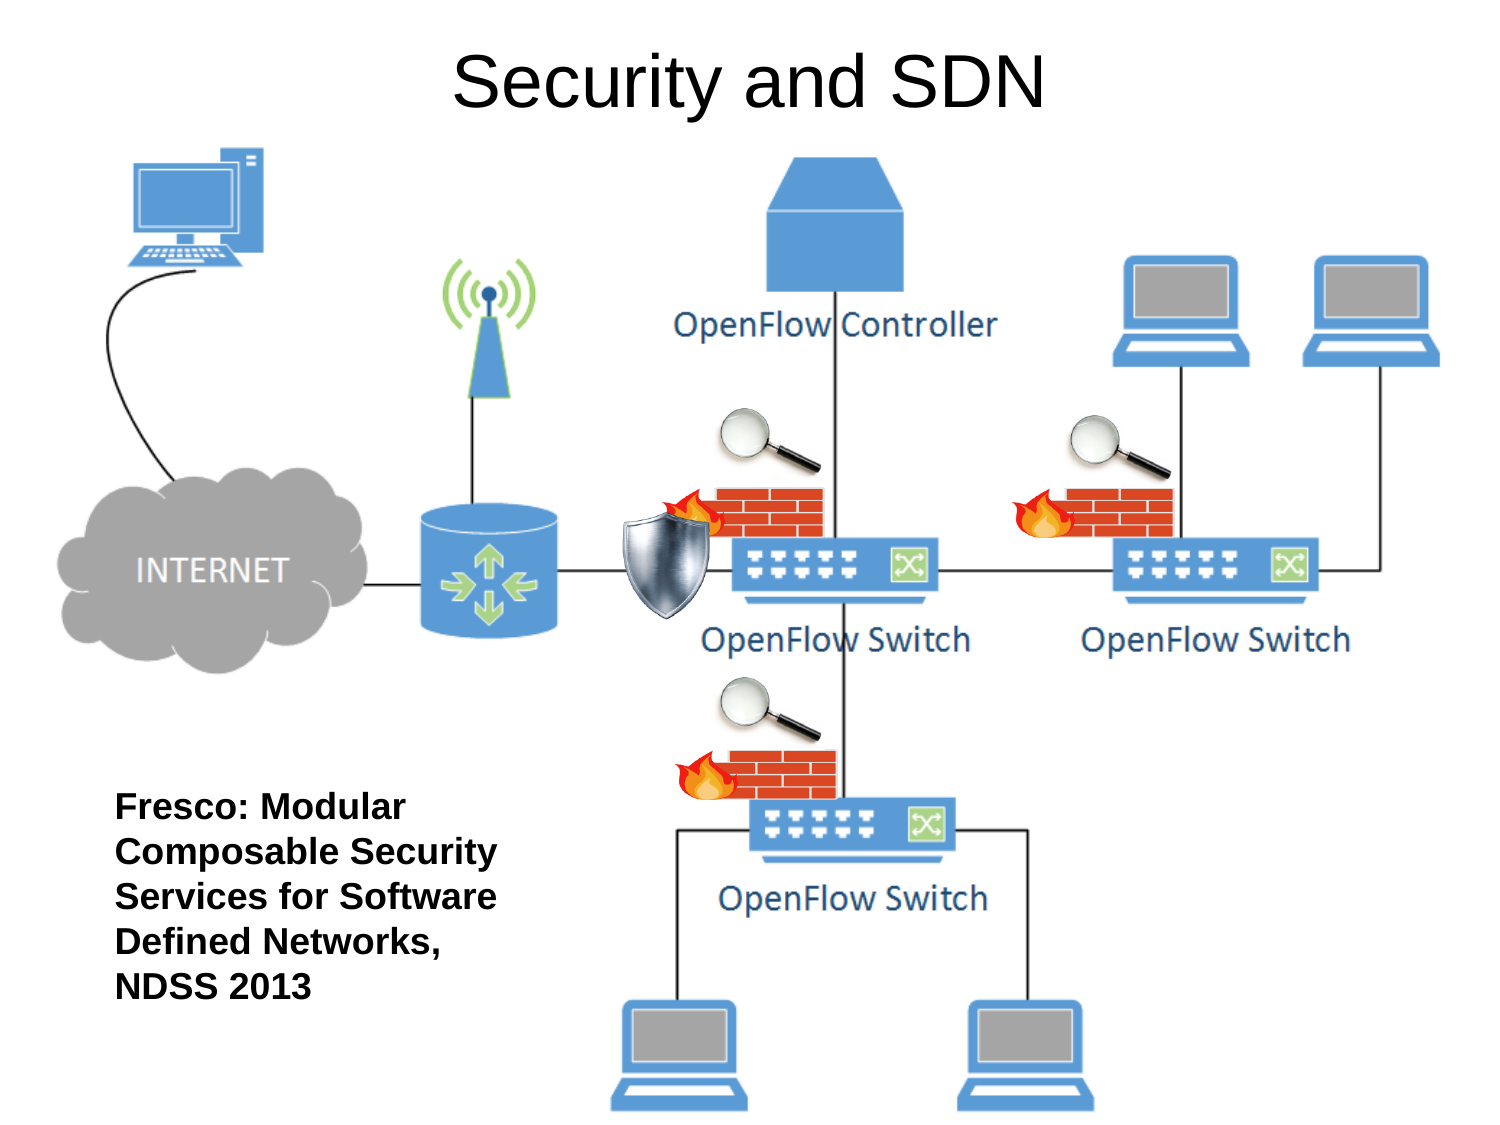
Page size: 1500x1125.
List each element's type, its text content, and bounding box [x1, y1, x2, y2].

picture [24, 146, 1443, 1113]
text_box Security and SDN [74, 24, 1425, 145]
